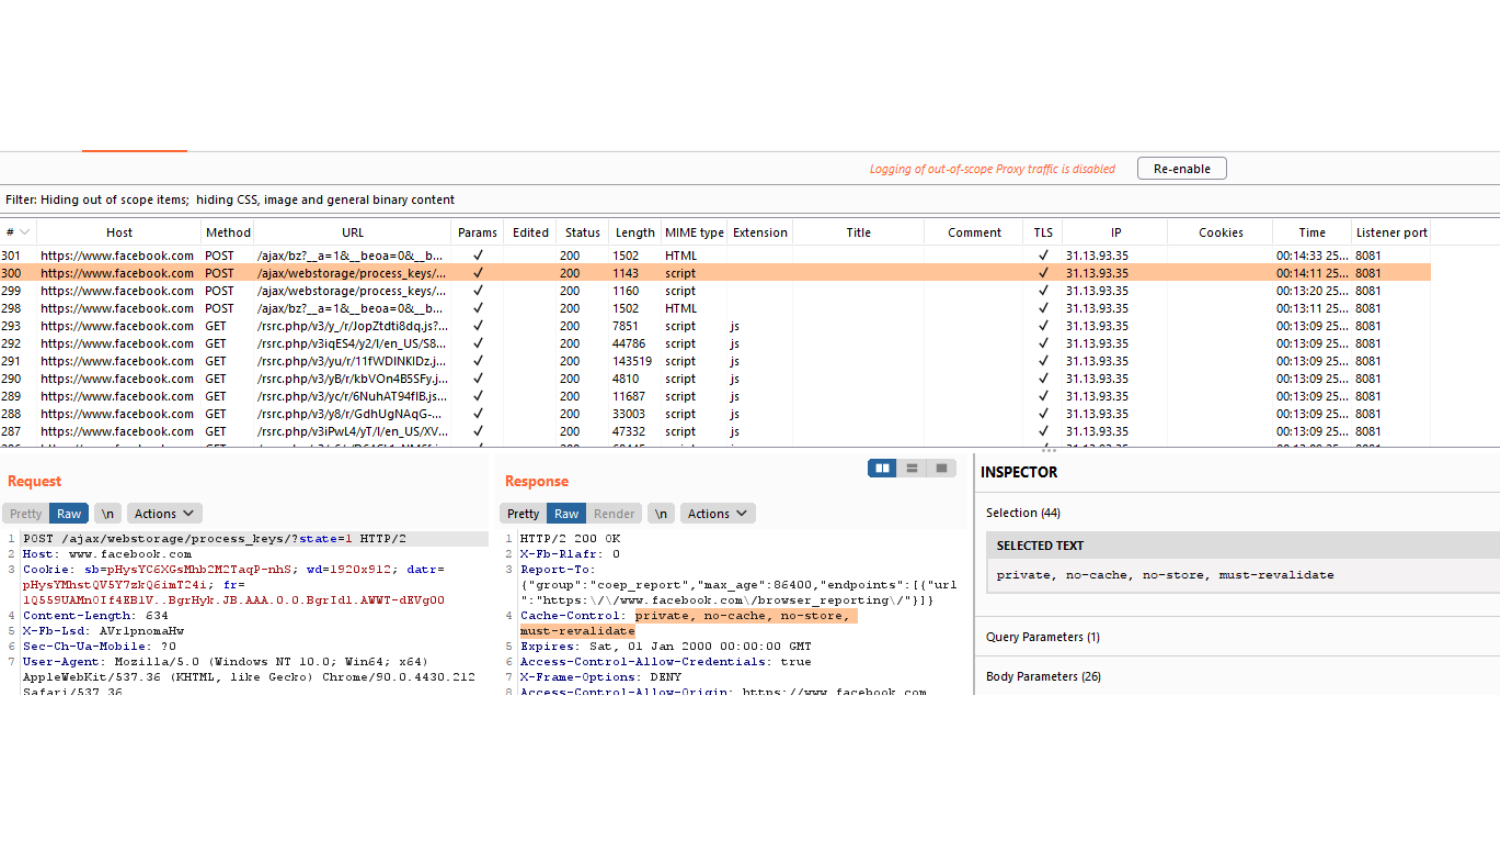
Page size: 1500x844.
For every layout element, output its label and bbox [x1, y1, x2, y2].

picture [0, 149, 1500, 695]
